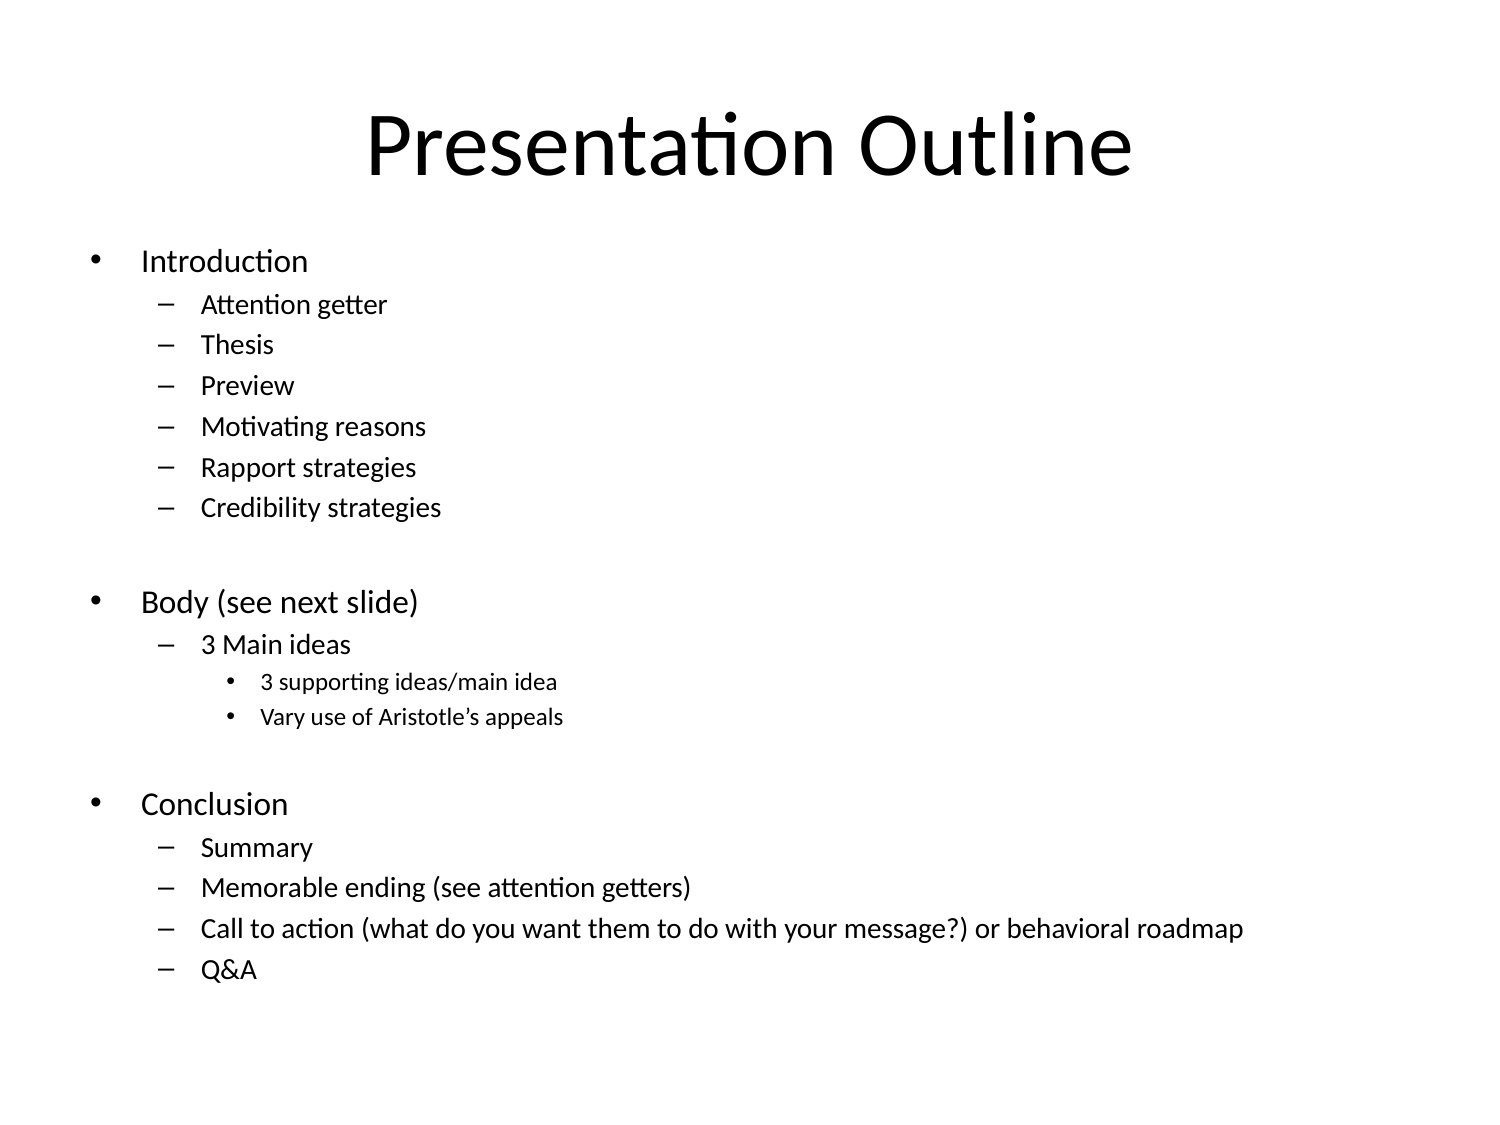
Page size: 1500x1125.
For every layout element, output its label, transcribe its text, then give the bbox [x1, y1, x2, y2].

title Presentation Outline [75, 45, 1425, 231]
list Introduction Attention getter Thesis Preview Motivating reasons Rapport strategies Credibility strategies Body (see next slide) 3 Main ideas 3 supporting ideas/main idea Vary use of Aristotle’s appeals Conclusion Summary Memorable ending (see attention getters) Call to action (what do you want them to do with your message?) or behavioral roadmap Q&A [75, 231, 1425, 1005]
